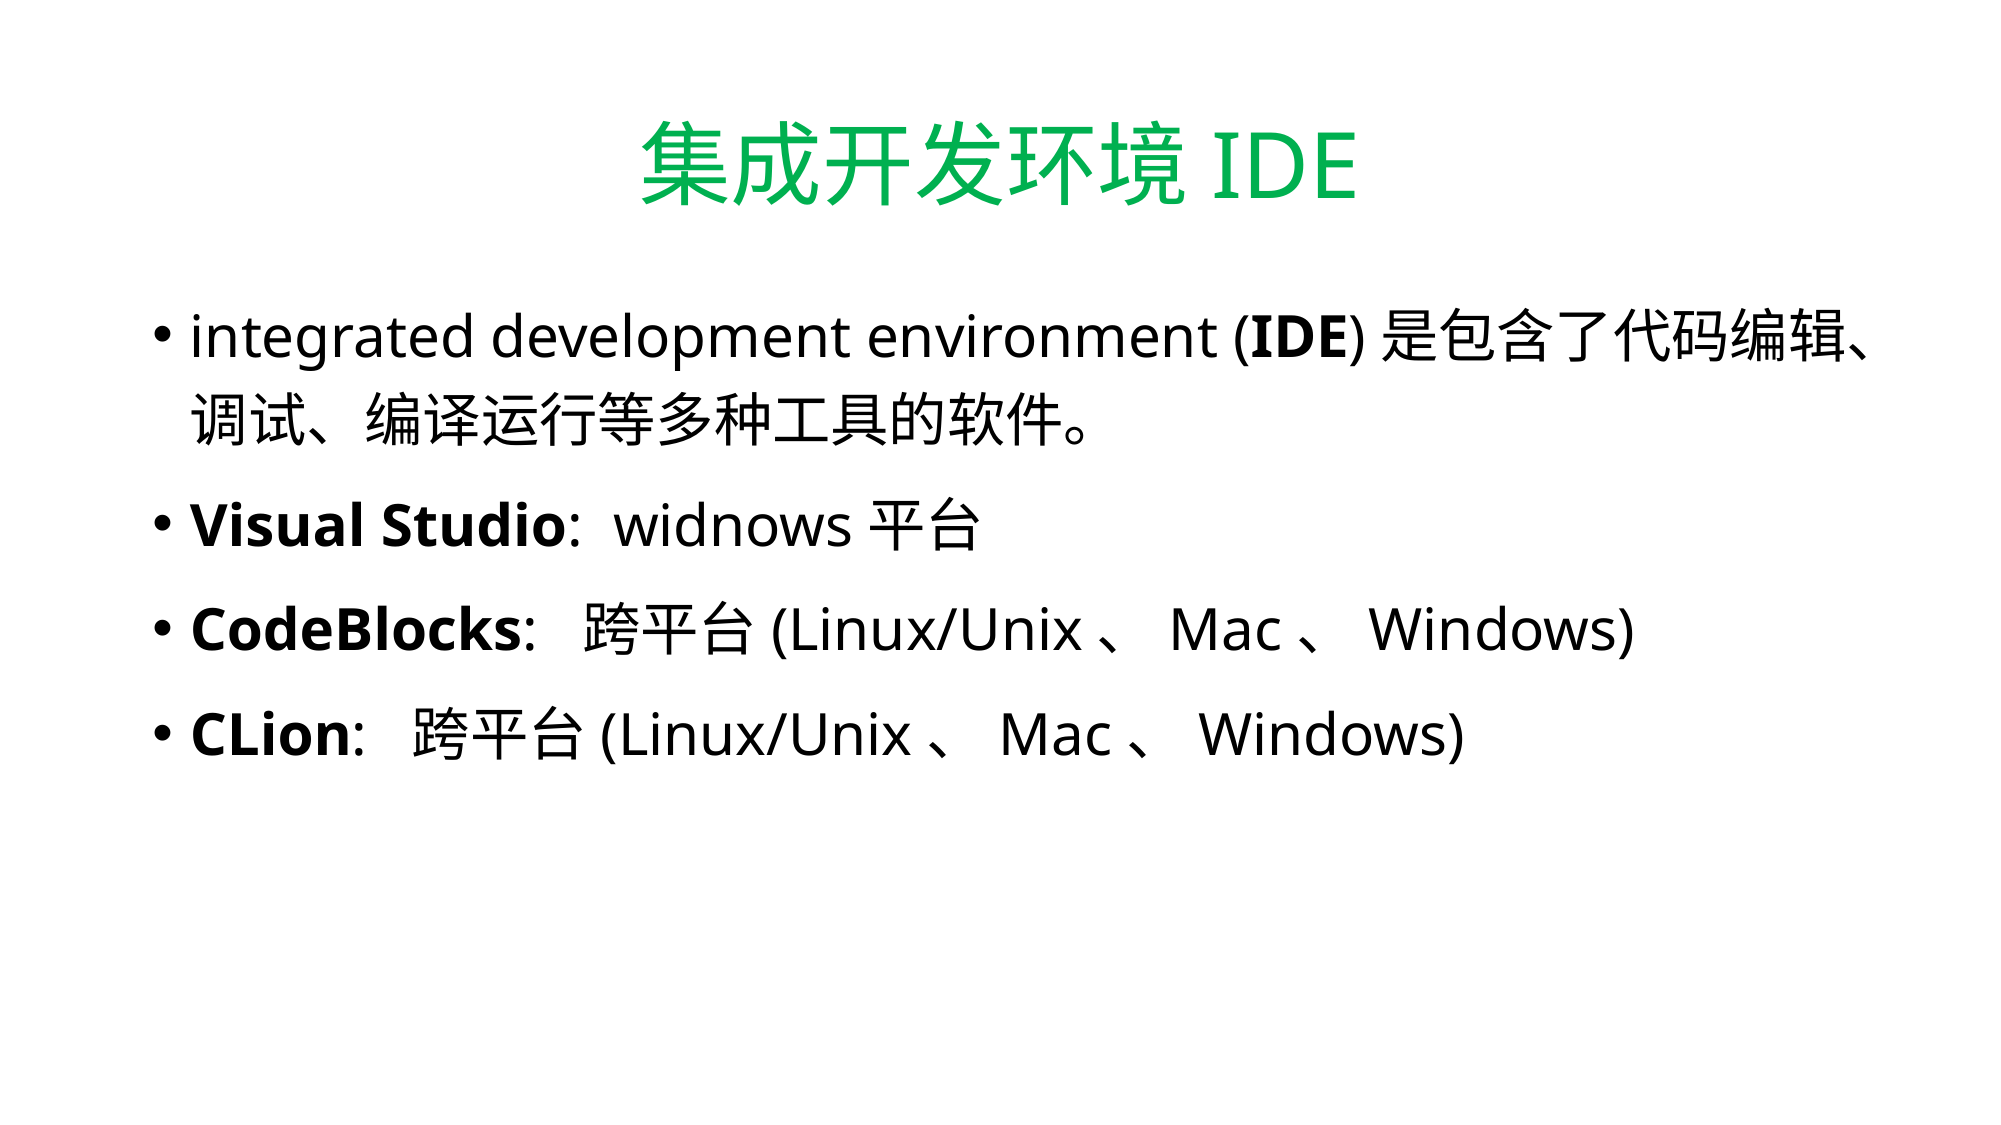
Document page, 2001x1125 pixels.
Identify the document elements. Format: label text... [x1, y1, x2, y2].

title 集成开发环境IDE [137, 59, 1863, 277]
list integrated development environment (IDE)是包含了代码编辑、调试、编译运行等多种工具的软件。 Visual Studio: widnows平台 CodeBlocks: 跨平台(Linux/Unix、Mac、Windows) CLion: 跨平台(Linux/Unix、Mac、Windows) [137, 277, 1863, 1014]
